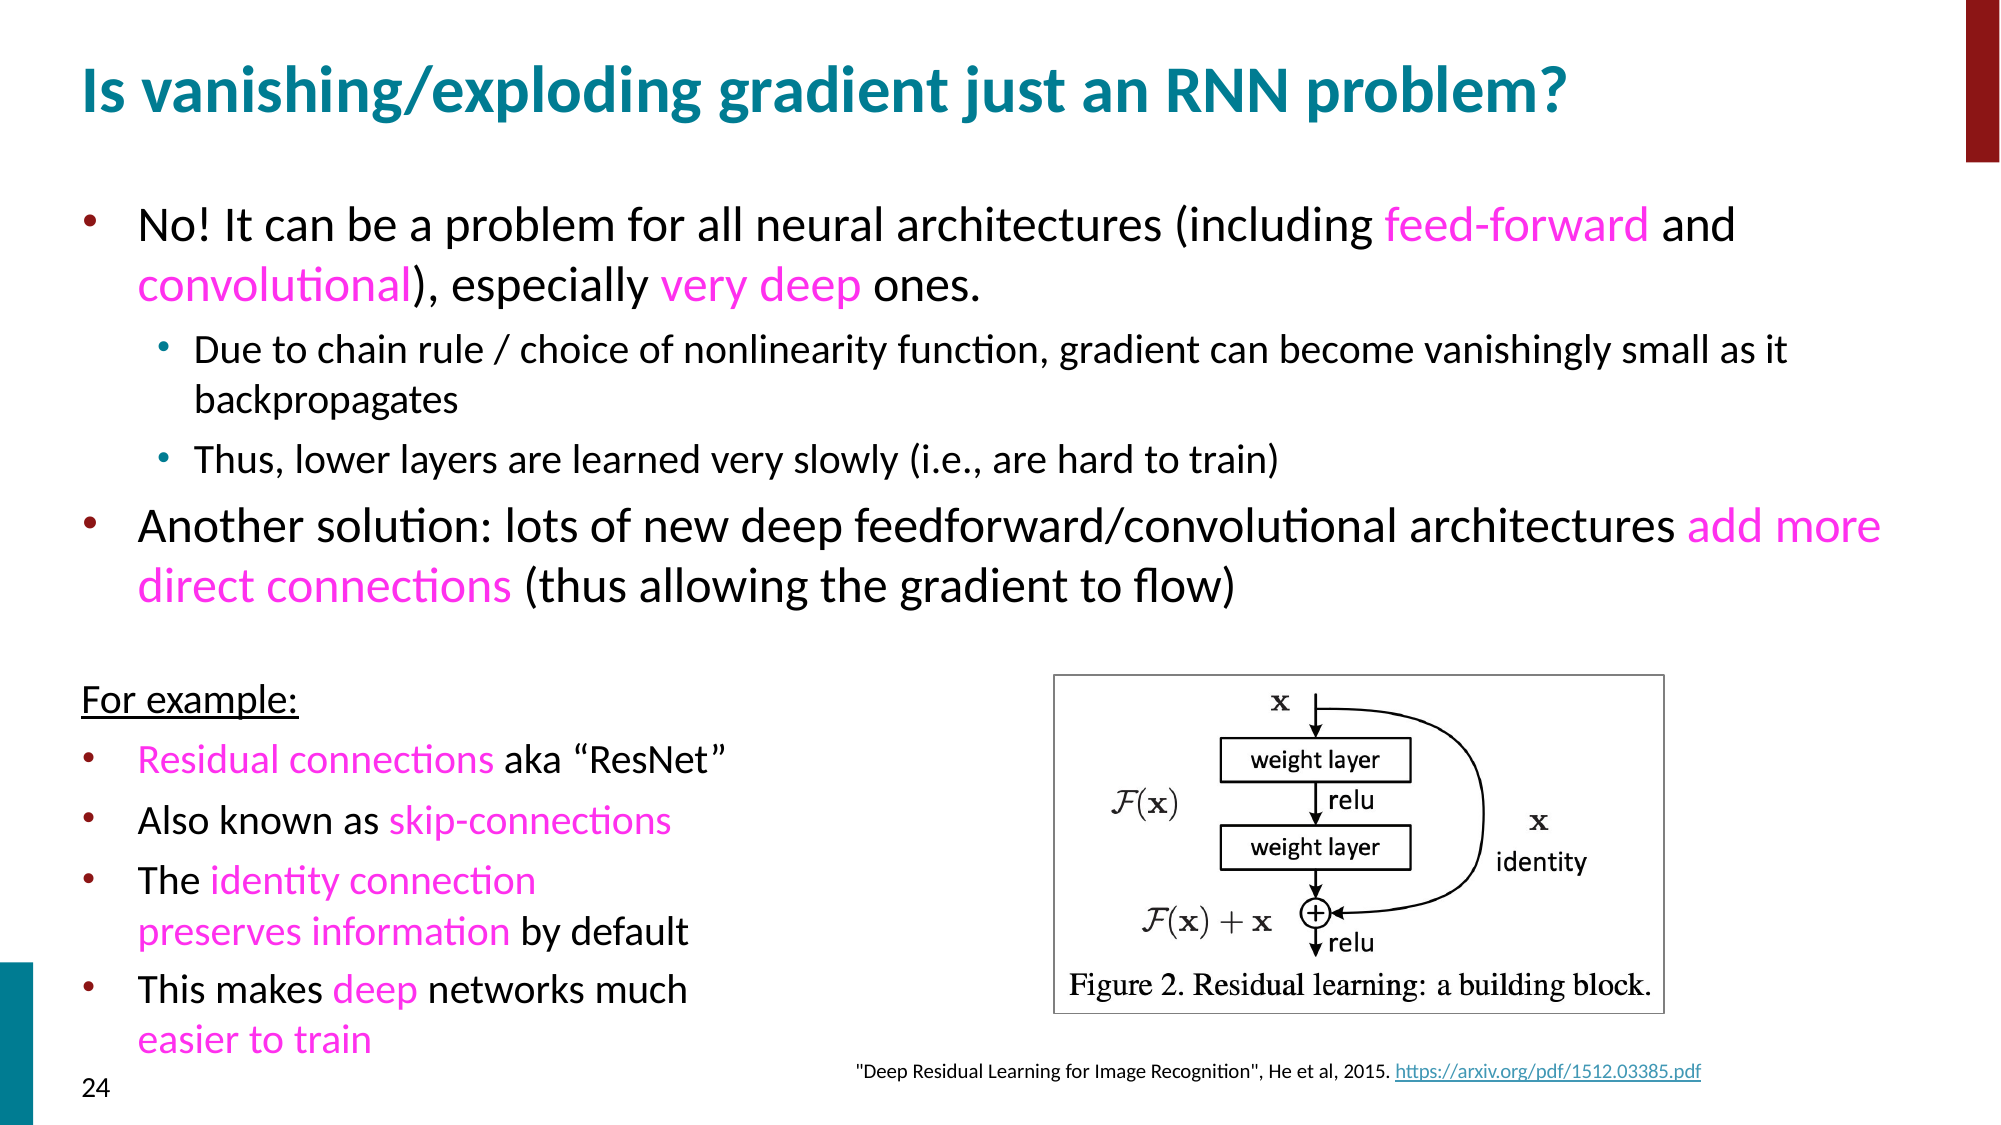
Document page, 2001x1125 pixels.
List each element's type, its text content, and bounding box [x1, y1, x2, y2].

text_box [1052, 673, 1665, 1015]
title Is vanishing/exploding gradient just an RNN problem? [79, 43, 1713, 188]
text_box For example: Residual connections aka “ResNet” Also known as skip-connections The identity connection preserves information by default This makes deep networks much easier to train 24 [79, 659, 733, 1103]
text_box "Deep Residual Learning for Image Recognition", He et al, 2015. https://arxiv.org/pdf/1512.03385.pdf [853, 1056, 1719, 1084]
text_box No! It can be a problem for all neural architectures (including feed-forward and convolutional), especially very deep ones. Due to chain rule / choice of nonlinearity function, gradient can become vanishingly small as it backpropagates Thus, lower layers are learned very slowly (i.e., are hard to train) Another solution: lots of new deep feedforward/convolutional architectures add more direct connections (thus allowing the gradient to flow) [79, 188, 1894, 613]
